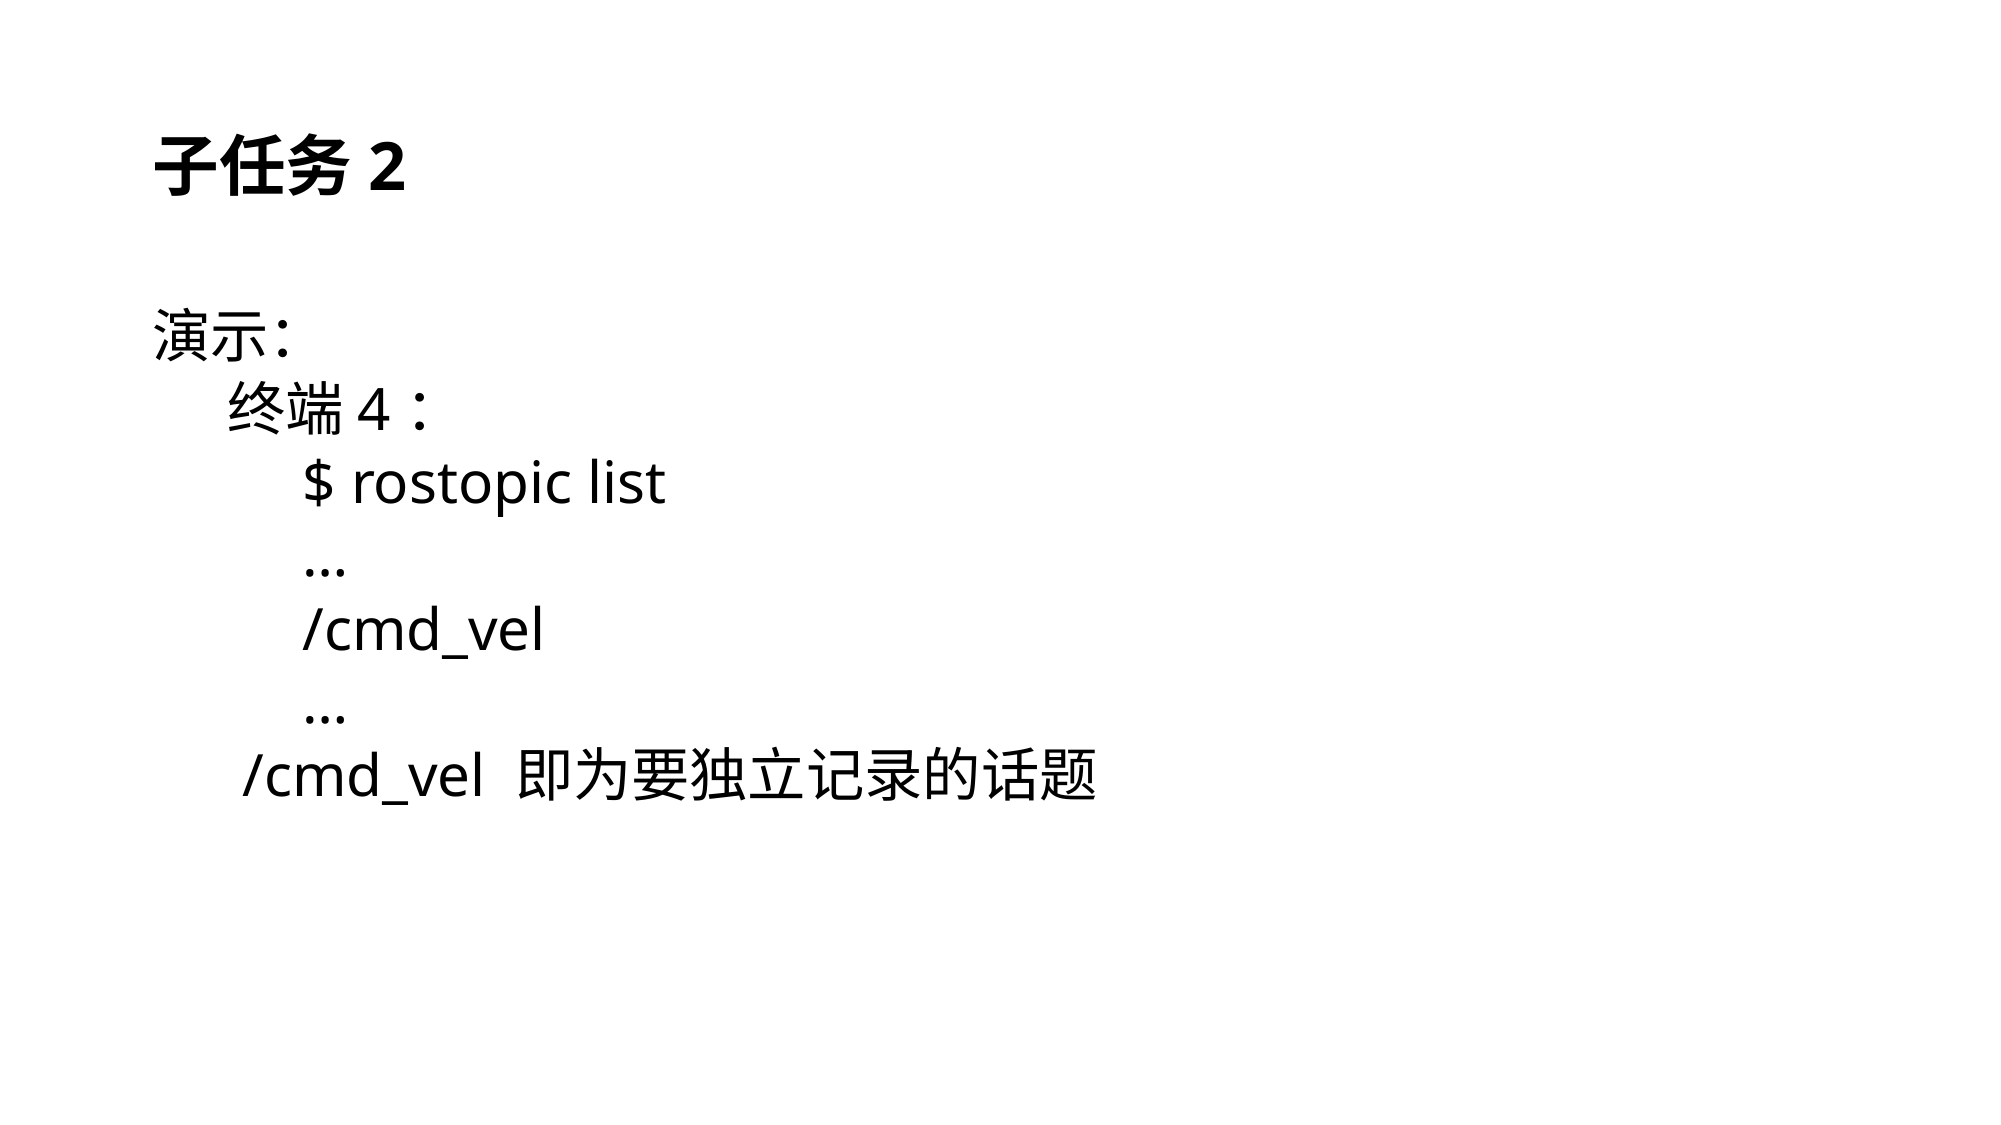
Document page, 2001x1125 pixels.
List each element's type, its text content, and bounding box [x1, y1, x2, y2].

list 演示： 终端4： $ rostopic list … /cmd_vel … /cmd_vel 即为要独立记录的话题 [137, 299, 1863, 1014]
title 子任务2 [137, 59, 1863, 278]
